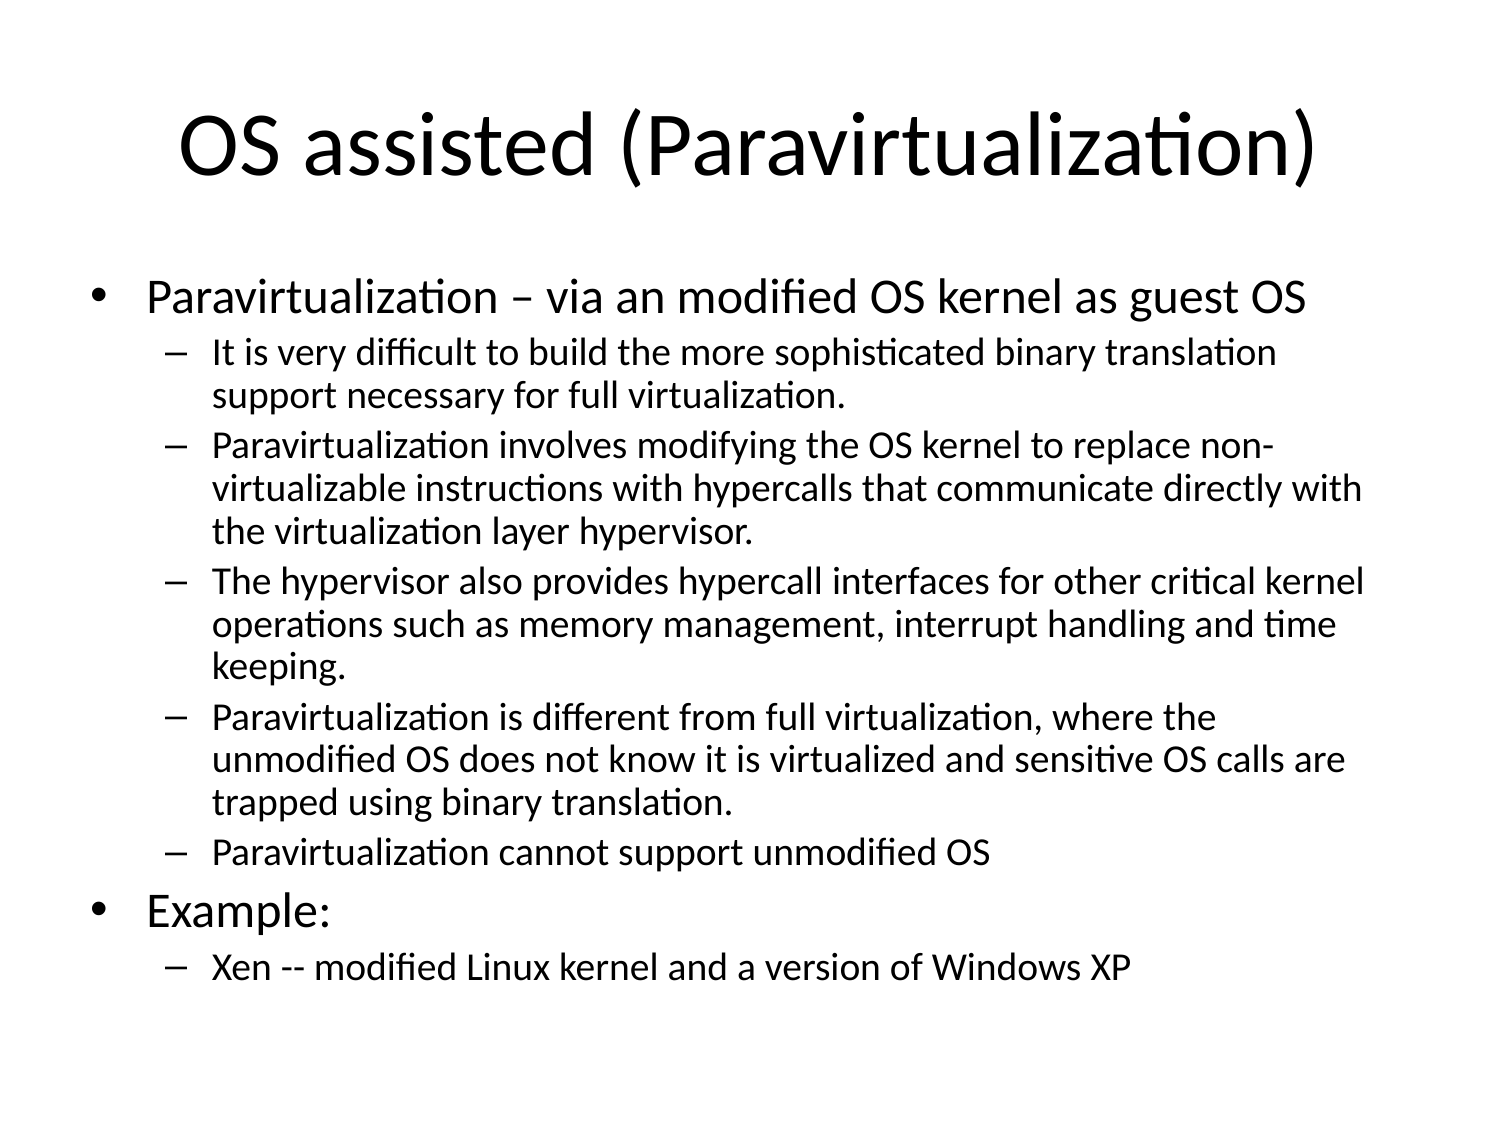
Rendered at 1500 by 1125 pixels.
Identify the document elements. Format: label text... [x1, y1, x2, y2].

title OS assisted (Paravirtualization) [74, 44, 1426, 233]
list Paravirtualization – via an modified OS kernel as guest OS It is very difficult to build the more sophisticated binary translation support necessary for full virtualization. Paravirtualization involves modifying the OS kernel to replace non-virtualizable instructions with hypercalls that communicate directly with the virtualization layer hypervisor. The hypervisor also provides hypercall interfaces for other critical kernel operations such as memory management, interrupt handling and time keeping. Paravirtualization is different from full virtualization, where the unmodified OS does not know it is virtualized and sensitive OS calls are trapped using binary translation. Paravirtualization cannot support unmodified OS Example: Xen -- modified Linux kernel and a version of Windows XP [74, 262, 1426, 1006]
